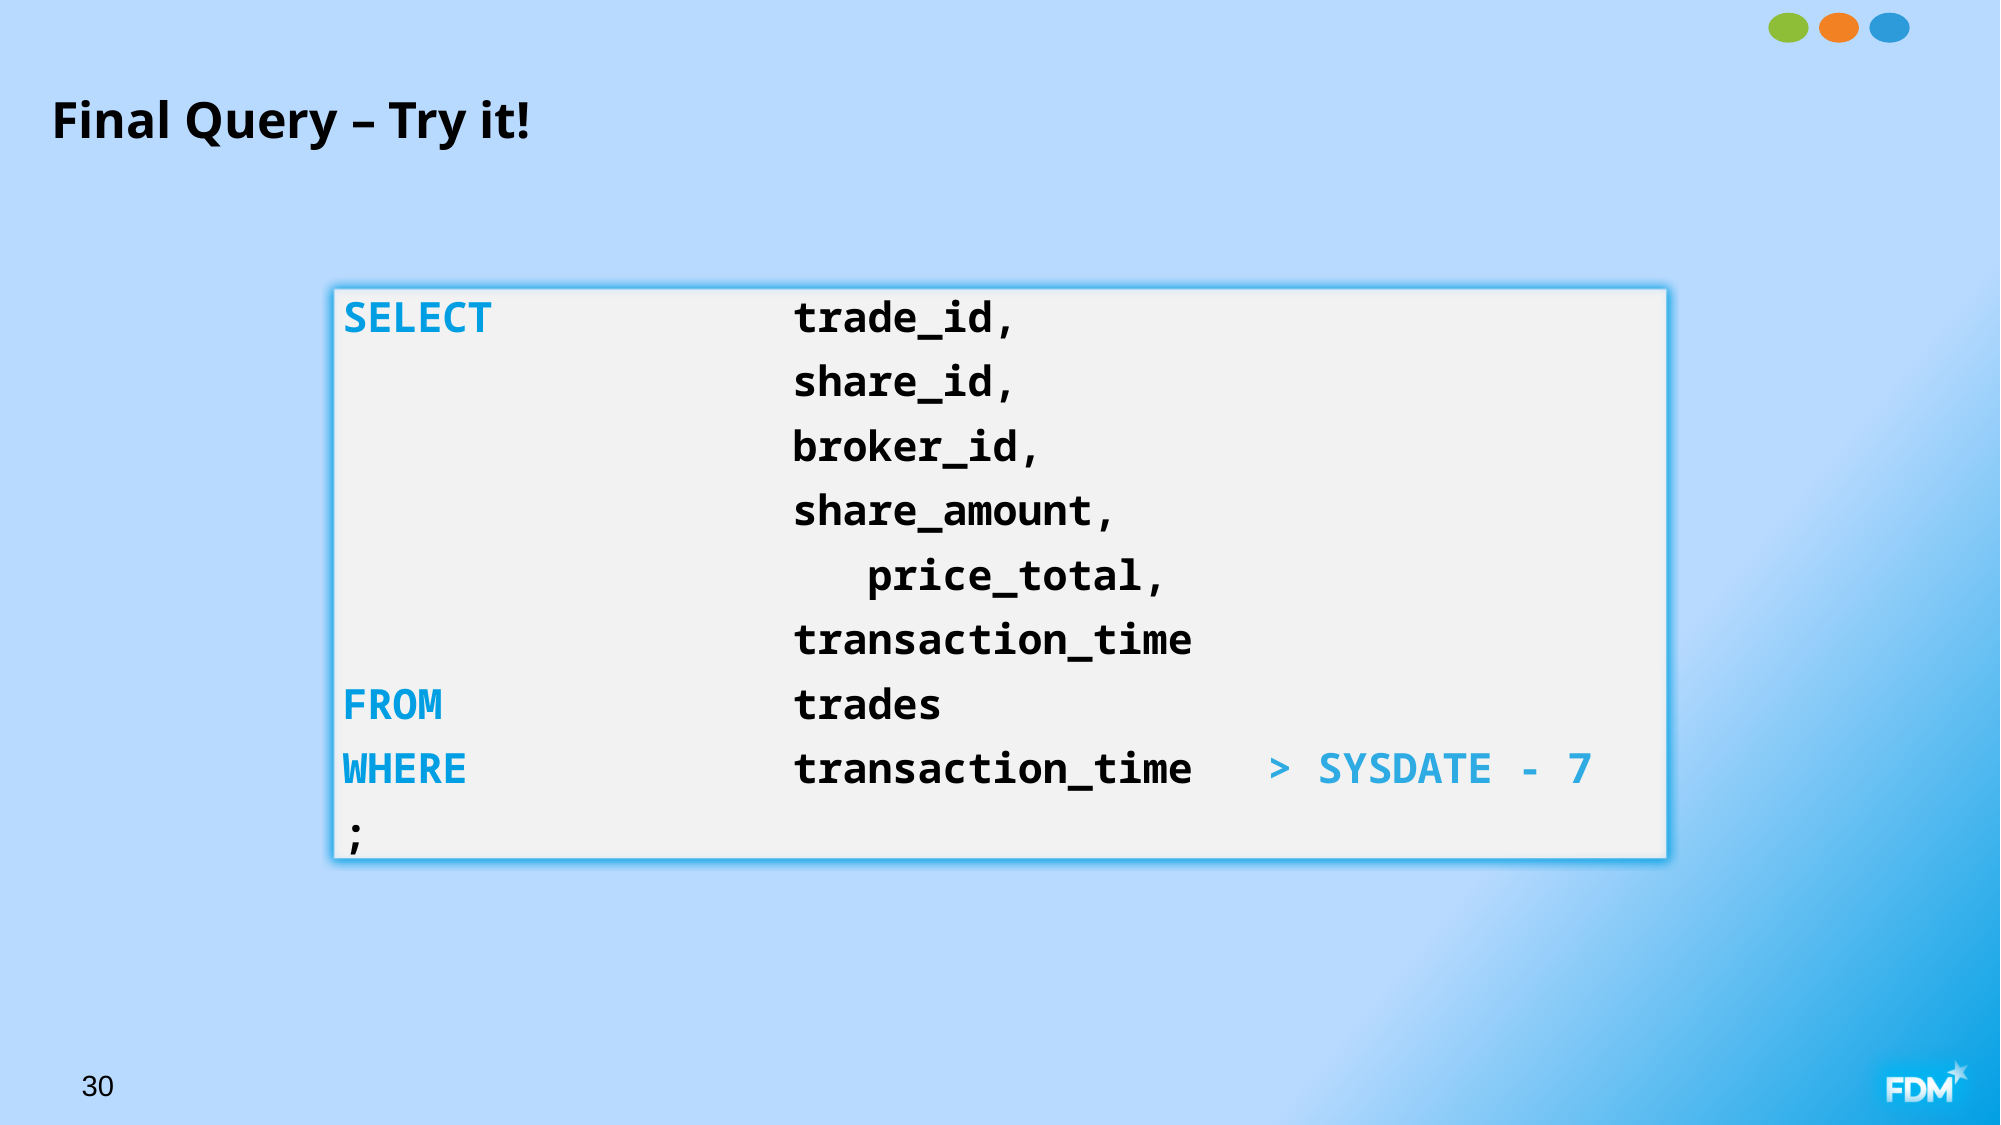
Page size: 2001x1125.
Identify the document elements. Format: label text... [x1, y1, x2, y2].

slide_number 30 [66, 1060, 534, 1110]
text_box SELECT trade_id, share_id, broker_id, share_amount, price_total, transaction_time FROM trades WHERE transaction_time > SYSDATE - 7 ; [346, 301, 1658, 850]
text_box Final Query – Try it! [39, 76, 1879, 159]
picture [1858, 1029, 2000, 1125]
